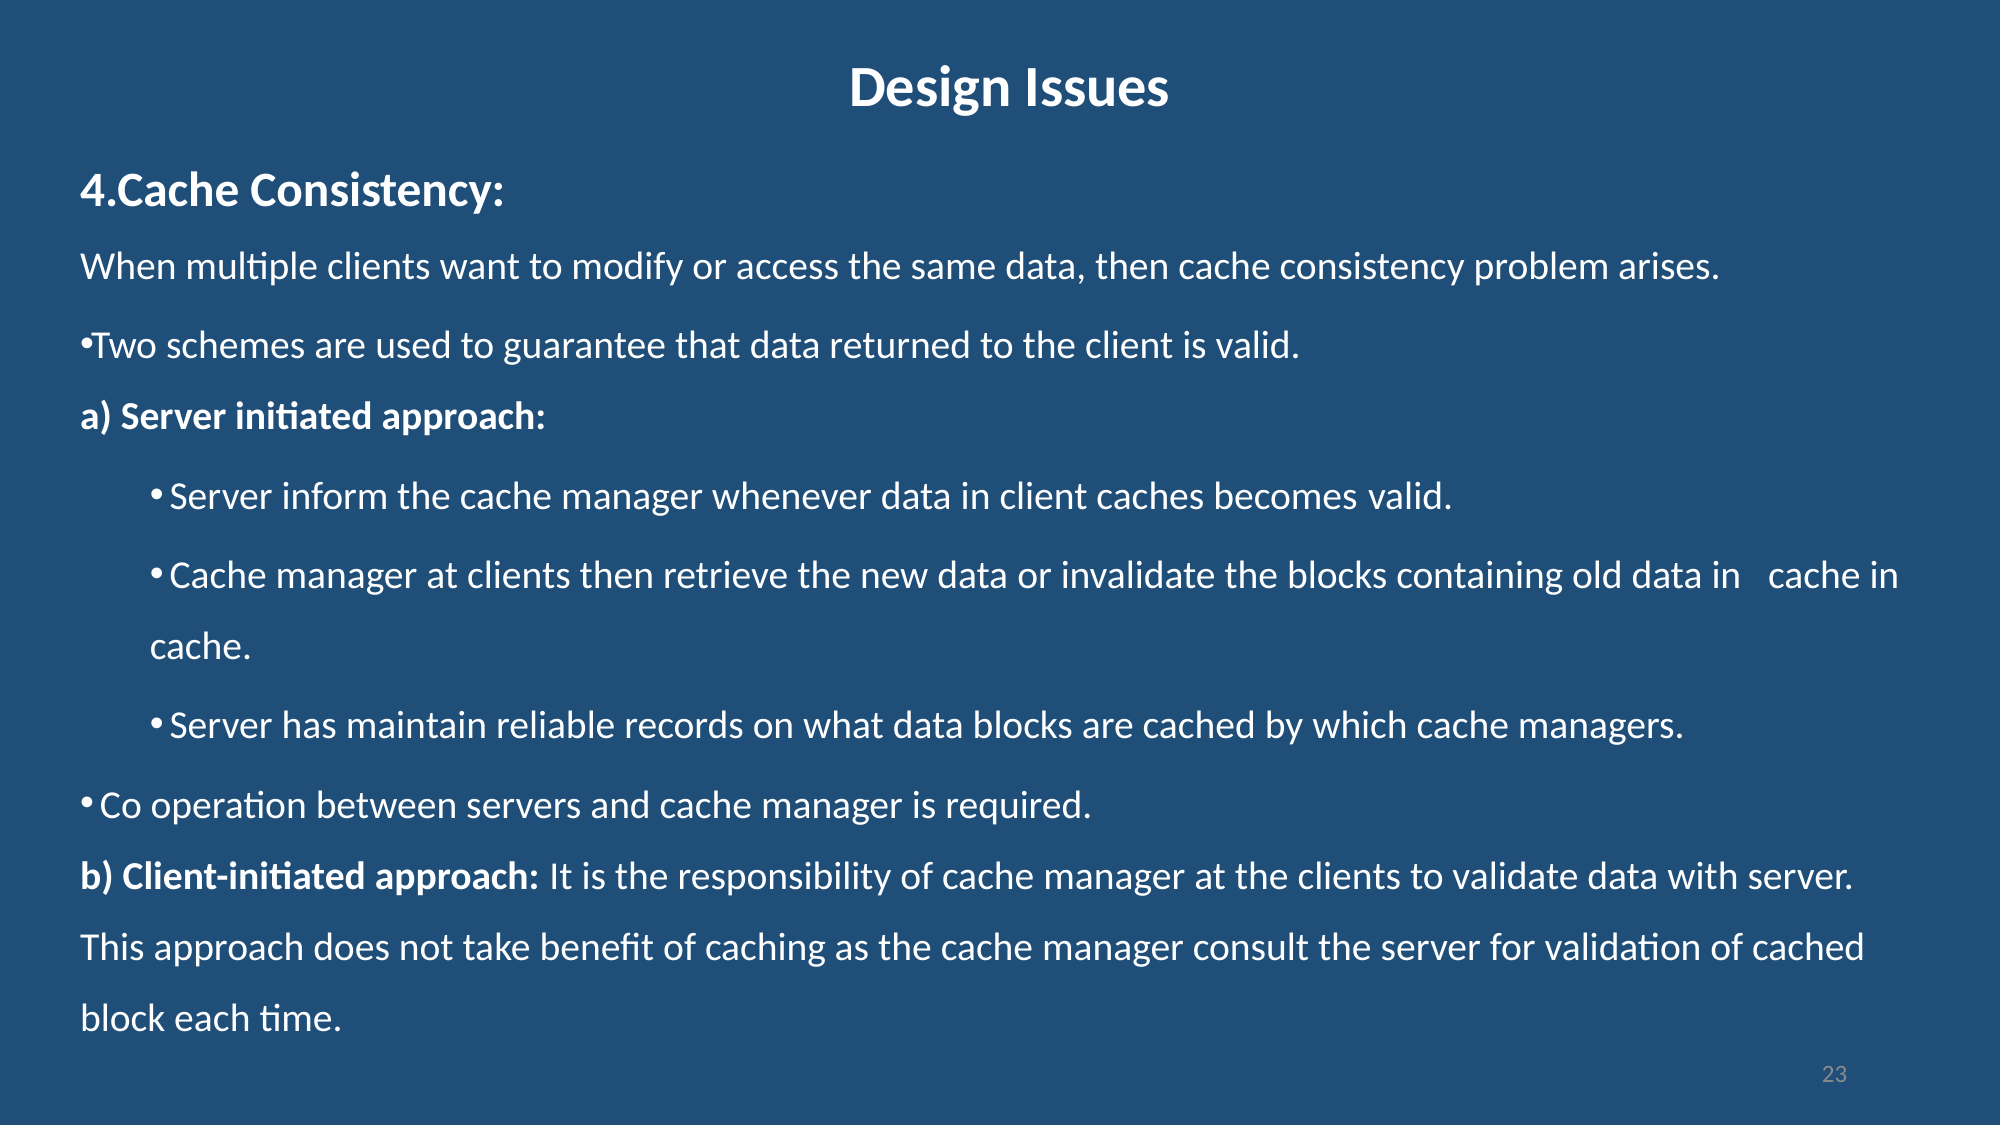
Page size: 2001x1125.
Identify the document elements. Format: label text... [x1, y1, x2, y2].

list 4.Cache Consistency: When multiple clients want to modify or access the same data, then cache consistency problem arises. Two schemes are used to guarantee that data returned to the client is valid. a) Server initiated approach: Server inform the cache manager whenever data in client caches becomes valid. Cache manager at clients then retrieve the new data or invalidate the blocks containing old data in cache in cache. Server has maintain reliable records on what data blocks are cached by which cache managers. Co operation between servers and cache manager is required. b) Client-initiated approach: It is the responsibility of cache manager at the clients to validate data with server. This approach does not take benefit of caching as the cache manager consult the server for validation of cached block each time. [38, 120, 1945, 1125]
title Design Issues [147, 54, 1873, 120]
slide_number 23 [1412, 1042, 1863, 1103]
